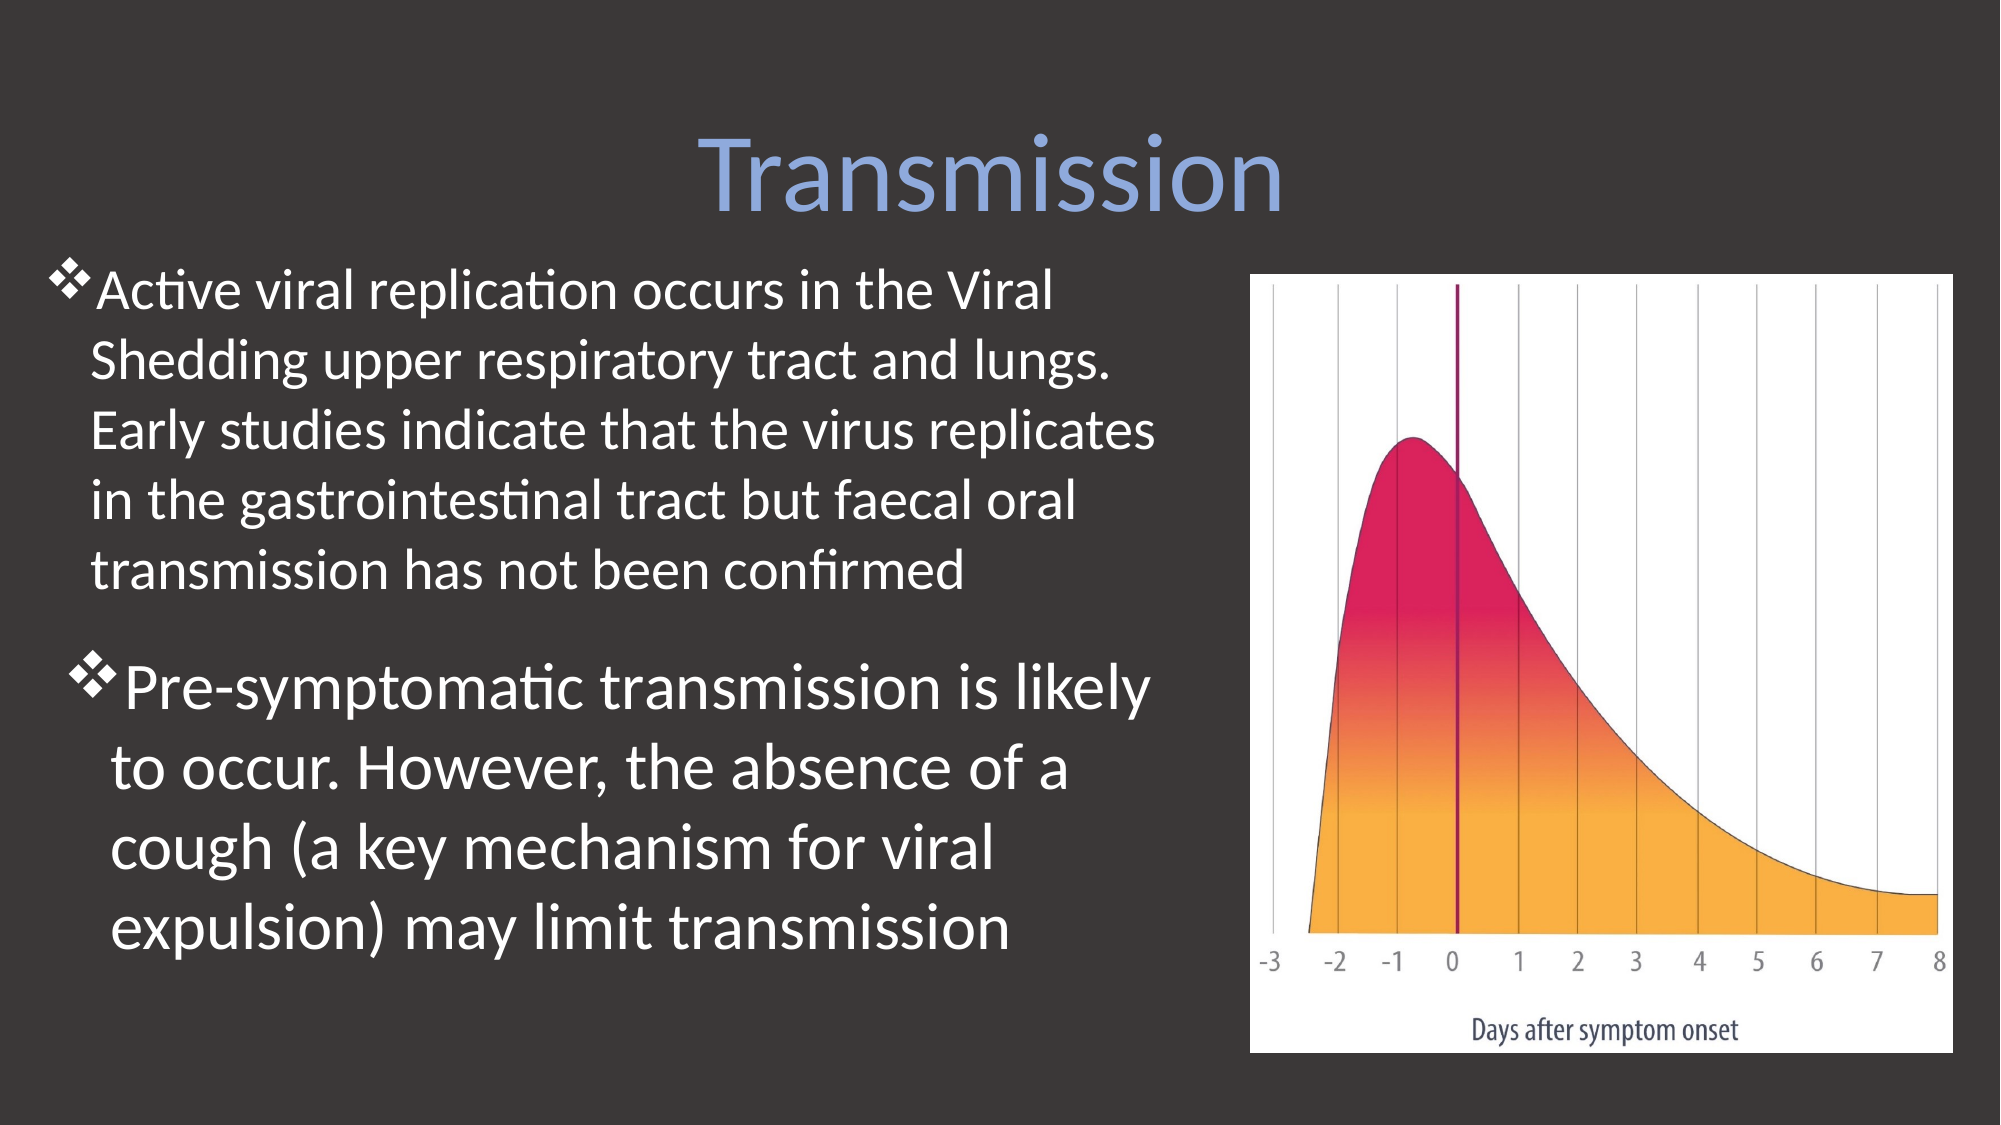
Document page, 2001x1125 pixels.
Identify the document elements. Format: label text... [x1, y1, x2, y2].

text_box Active viral replication occurs in the Viral Shedding upper respiratory tract and lungs. Early studies indicate that the virus replicates in the gastrointestinal tract but faecal oral transmission has not been confirmed [28, 243, 1220, 609]
picture [1249, 274, 1953, 1053]
text_box Transmission [682, 91, 1318, 242]
text_box Pre-symptomatic transmission is likely to occur. However, the absence of a cough (a key mechanism for viral expulsion) may limit transmission [48, 635, 1171, 970]
